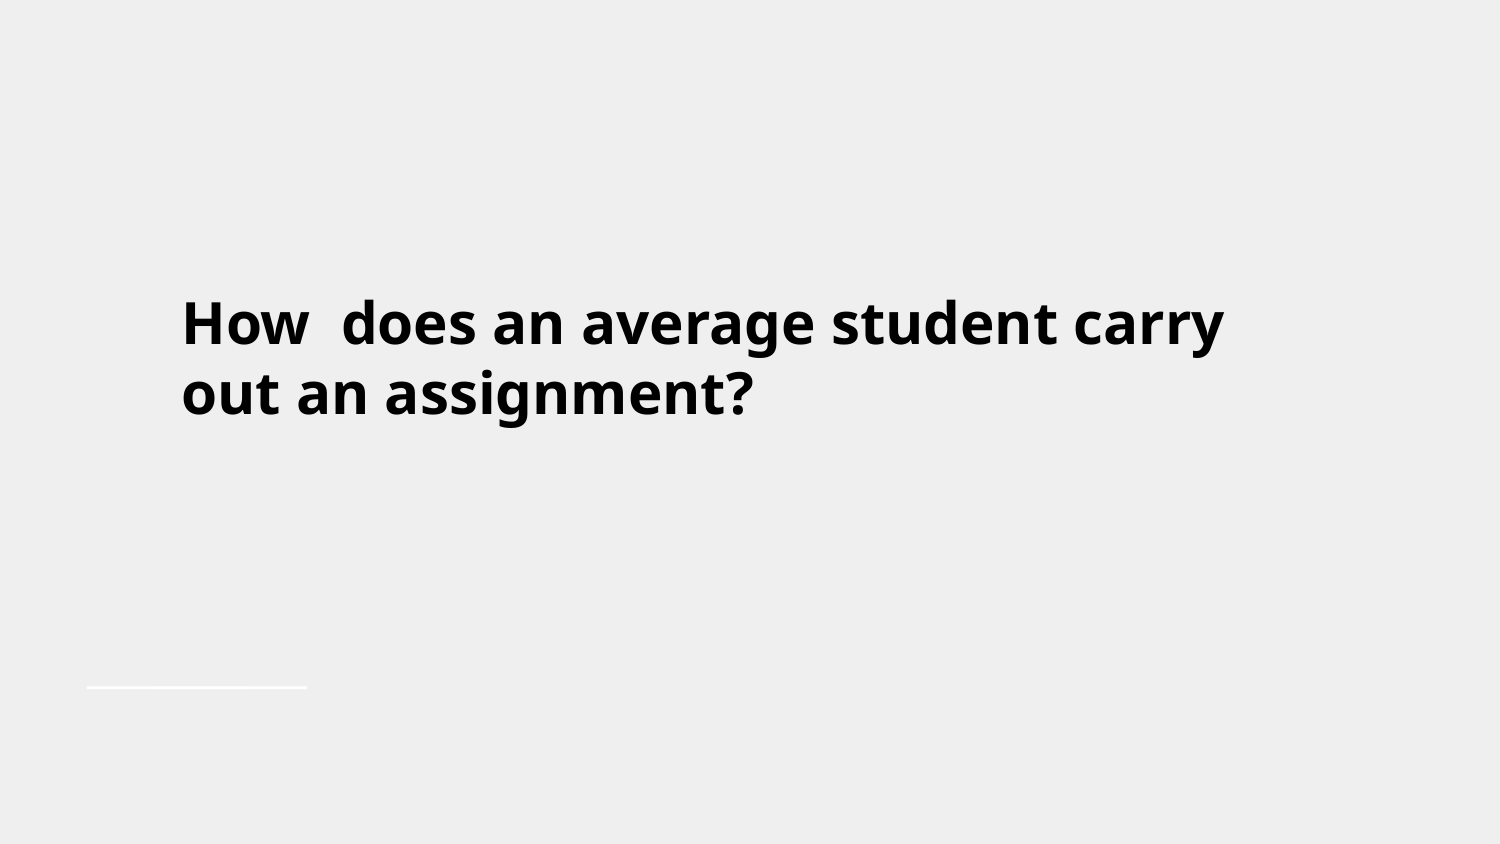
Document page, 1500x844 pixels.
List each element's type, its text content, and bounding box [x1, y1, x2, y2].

title How does an average student carry out an assignment? [166, 111, 1319, 602]
